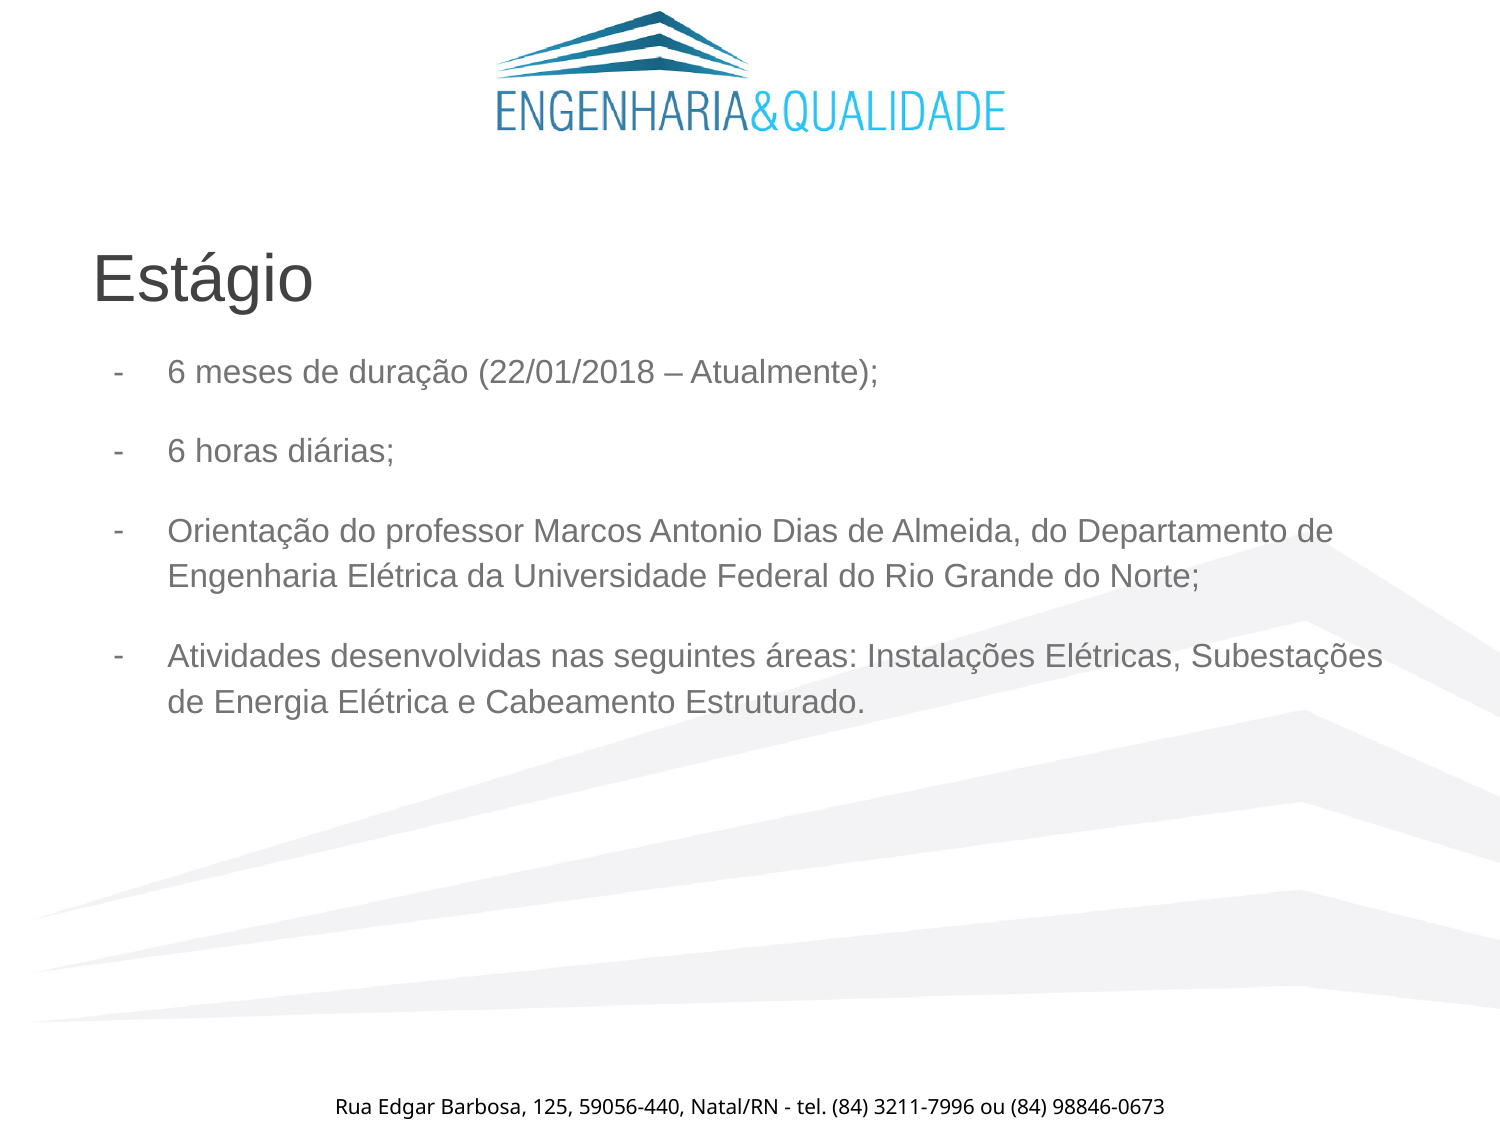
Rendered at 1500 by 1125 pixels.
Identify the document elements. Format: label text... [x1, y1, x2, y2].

picture [0, 0, 1500, 146]
title Estágio [77, 161, 1427, 327]
picture [0, 329, 1500, 1125]
